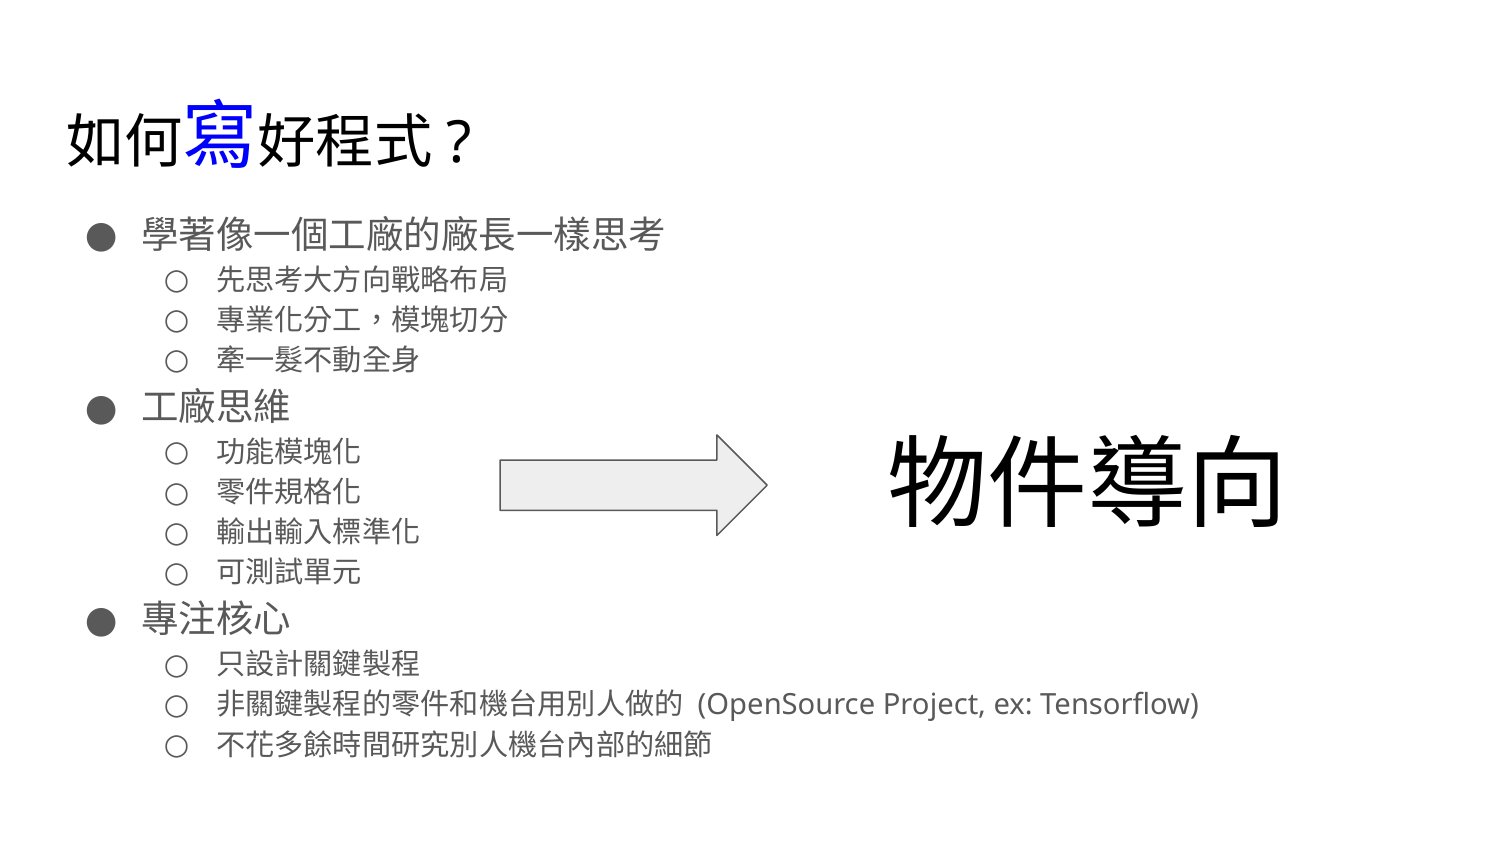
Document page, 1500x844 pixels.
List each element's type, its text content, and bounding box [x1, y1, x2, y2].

title 如何寫好程式? [51, 72, 1449, 167]
list 學著像一個工廠的廠長一樣思考 先思考大方向戰略布局 專業化分工，模塊切分 牽一髮不動全身 工廠思維 功能模塊化 零件規格化 輸出輸入標準化 可測試單元 專注核心 只設計關鍵製程 非關鍵製程的零件和機台用別人做的 (OpenSource Project, ex: Tensorflow) 不花多餘時間研究別人機台內部的細節 [51, 189, 1449, 750]
text_box [500, 434, 768, 536]
text_box 物件導向 [872, 404, 1340, 567]
